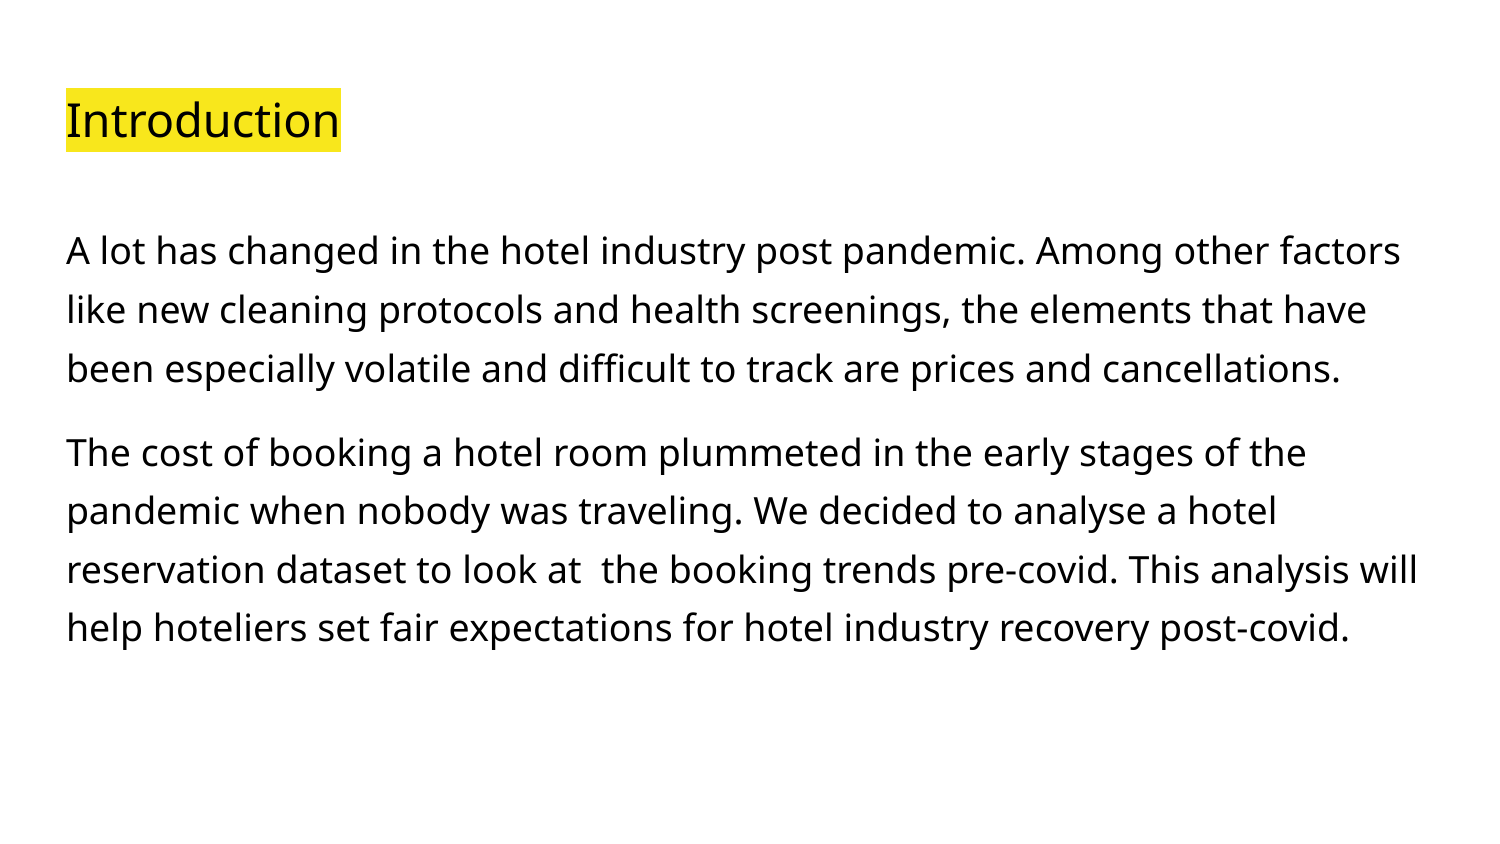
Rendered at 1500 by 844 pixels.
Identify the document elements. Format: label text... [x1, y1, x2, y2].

title Introduction [51, 72, 1449, 167]
list A lot has changed in the hotel industry post pandemic. Among other factors like new cleaning protocols and health screenings, the elements that have been especially volatile and difficult to track are prices and cancellations. The cost of booking a hotel room plummeted in the early stages of the pandemic when nobody was traveling. We decided to analyse a hotel reservation dataset to look at the booking trends pre-covid. This analysis will help hoteliers set fair expectations for hotel industry recovery post-covid. [51, 202, 1449, 750]
